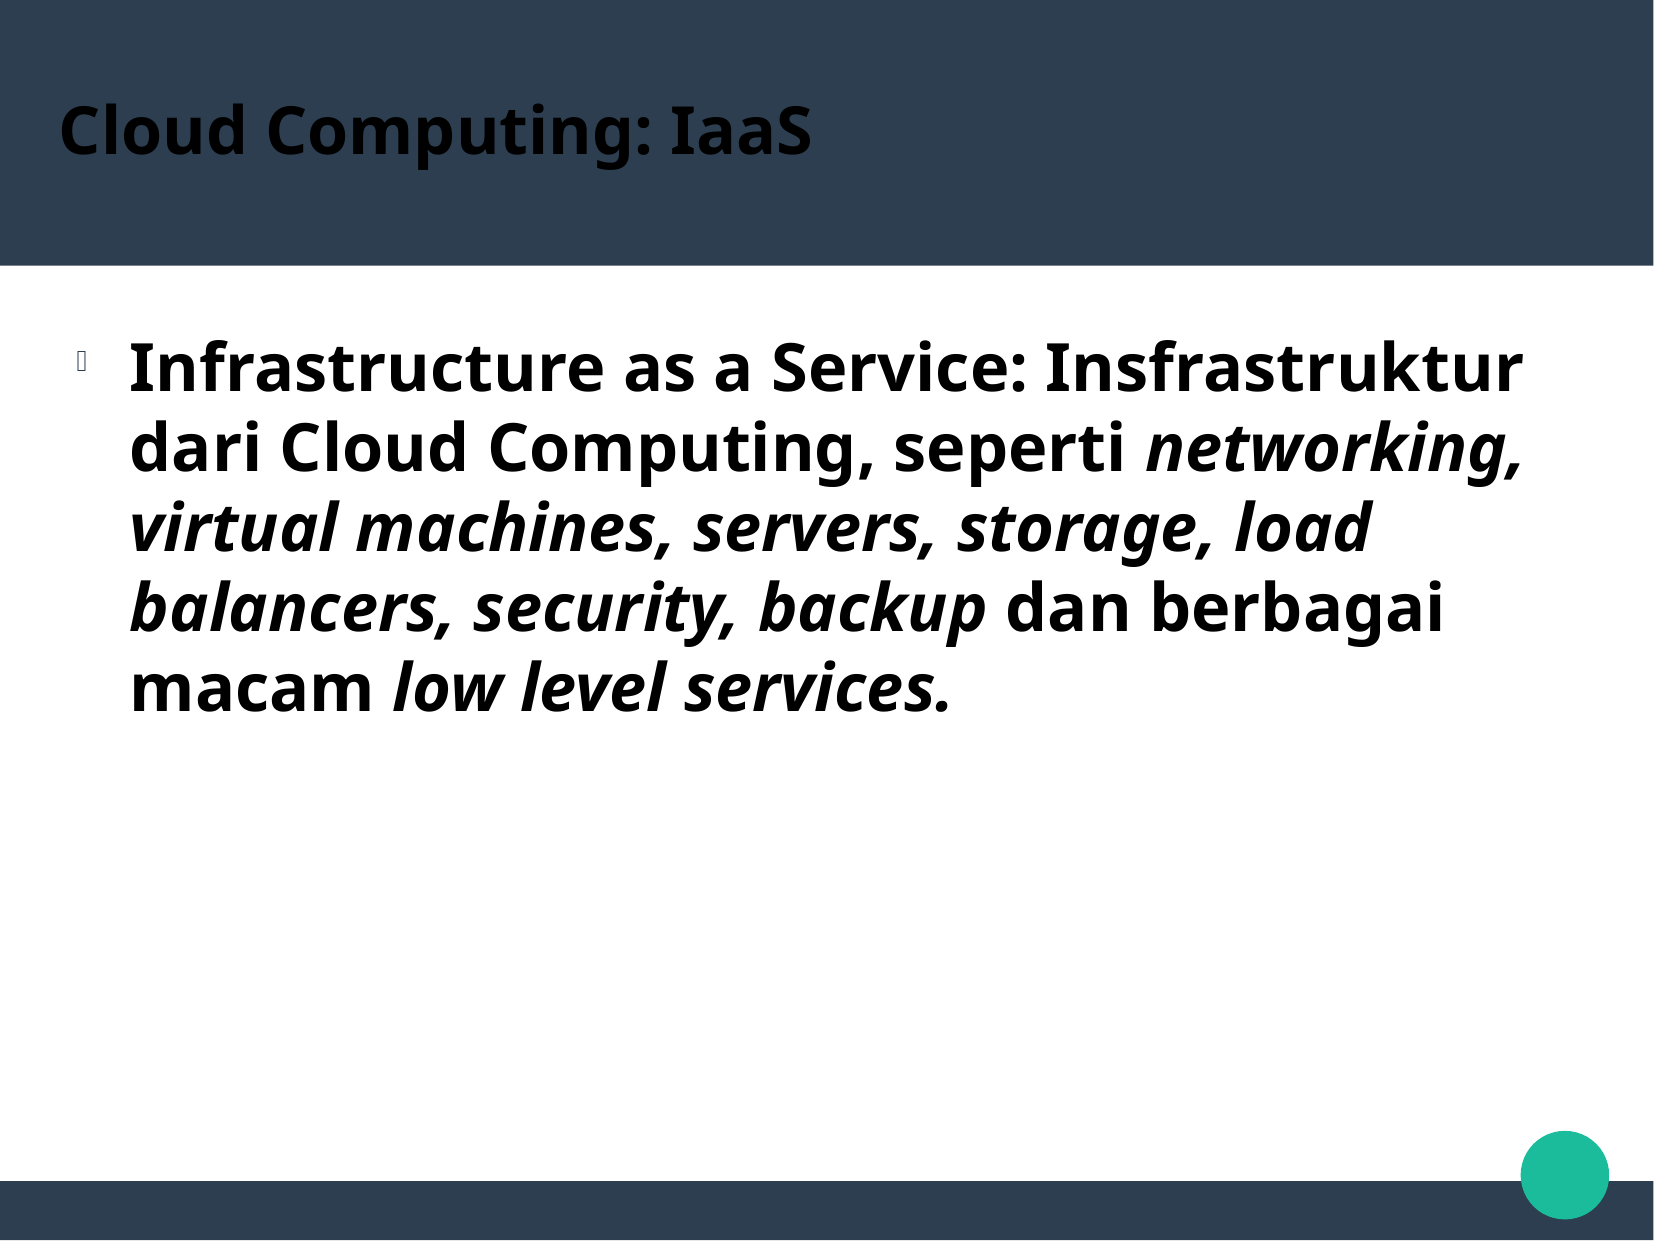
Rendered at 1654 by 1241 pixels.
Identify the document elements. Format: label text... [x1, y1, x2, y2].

text_box Infrastructure as a Service: Insfrastruktur dari Cloud Computing, seperti networking, virtual machines, servers, storage, load balancers, security, backup dan berbagai macam low level services. [58, 324, 1595, 1152]
text_box Cloud Computing: IaaS [58, 49, 1595, 207]
